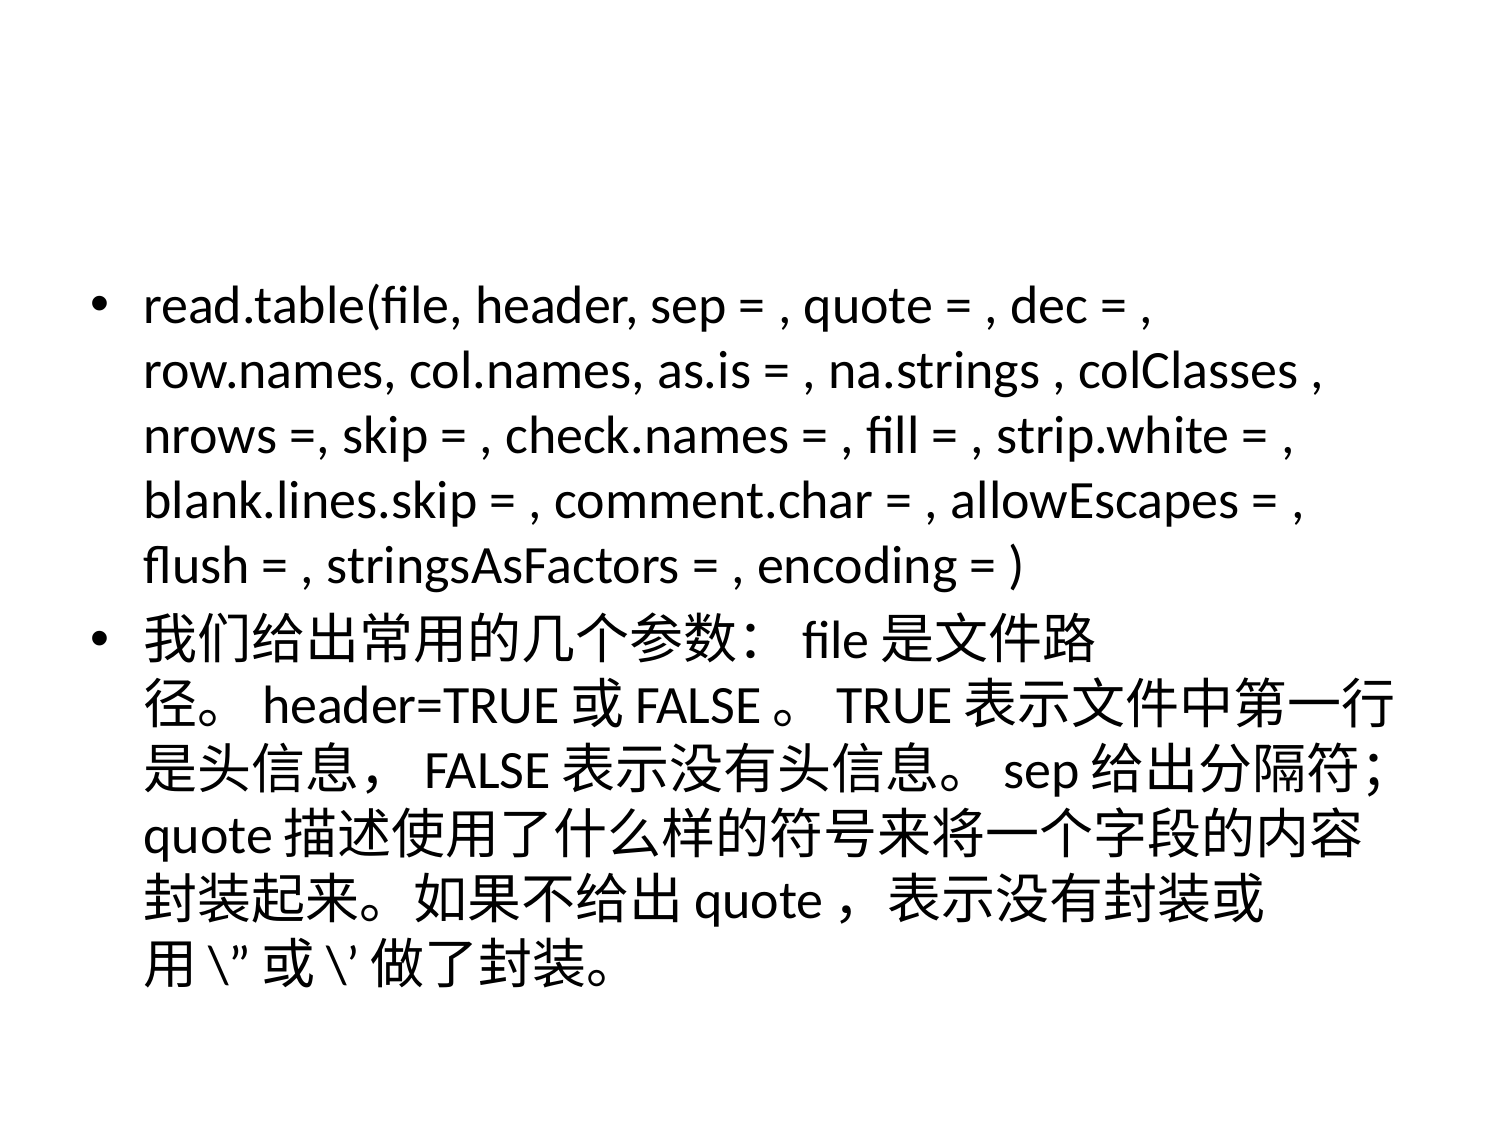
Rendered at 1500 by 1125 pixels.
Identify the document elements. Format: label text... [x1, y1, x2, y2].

list read.table(file, header, sep = , quote = , dec = , row.names, col.names, as.is = , na.strings , colClasses , nrows =, skip = , check.names = , fill = , strip.white = , blank.lines.skip = , comment.char = , allowEscapes = , flush = , stringsAsFactors = , encoding = ) 我们给出常用的几个参数：file是文件路径。header=TRUE或FALSE。TRUE表示文件中第一行是头信息，FALSE表示没有头信息。sep给出分隔符；quote描述使用了什么样的符号来将一个字段的内容封装起来。如果不给出quote，表示没有封装或用\”或\’做了封装。 [75, 262, 1425, 1005]
